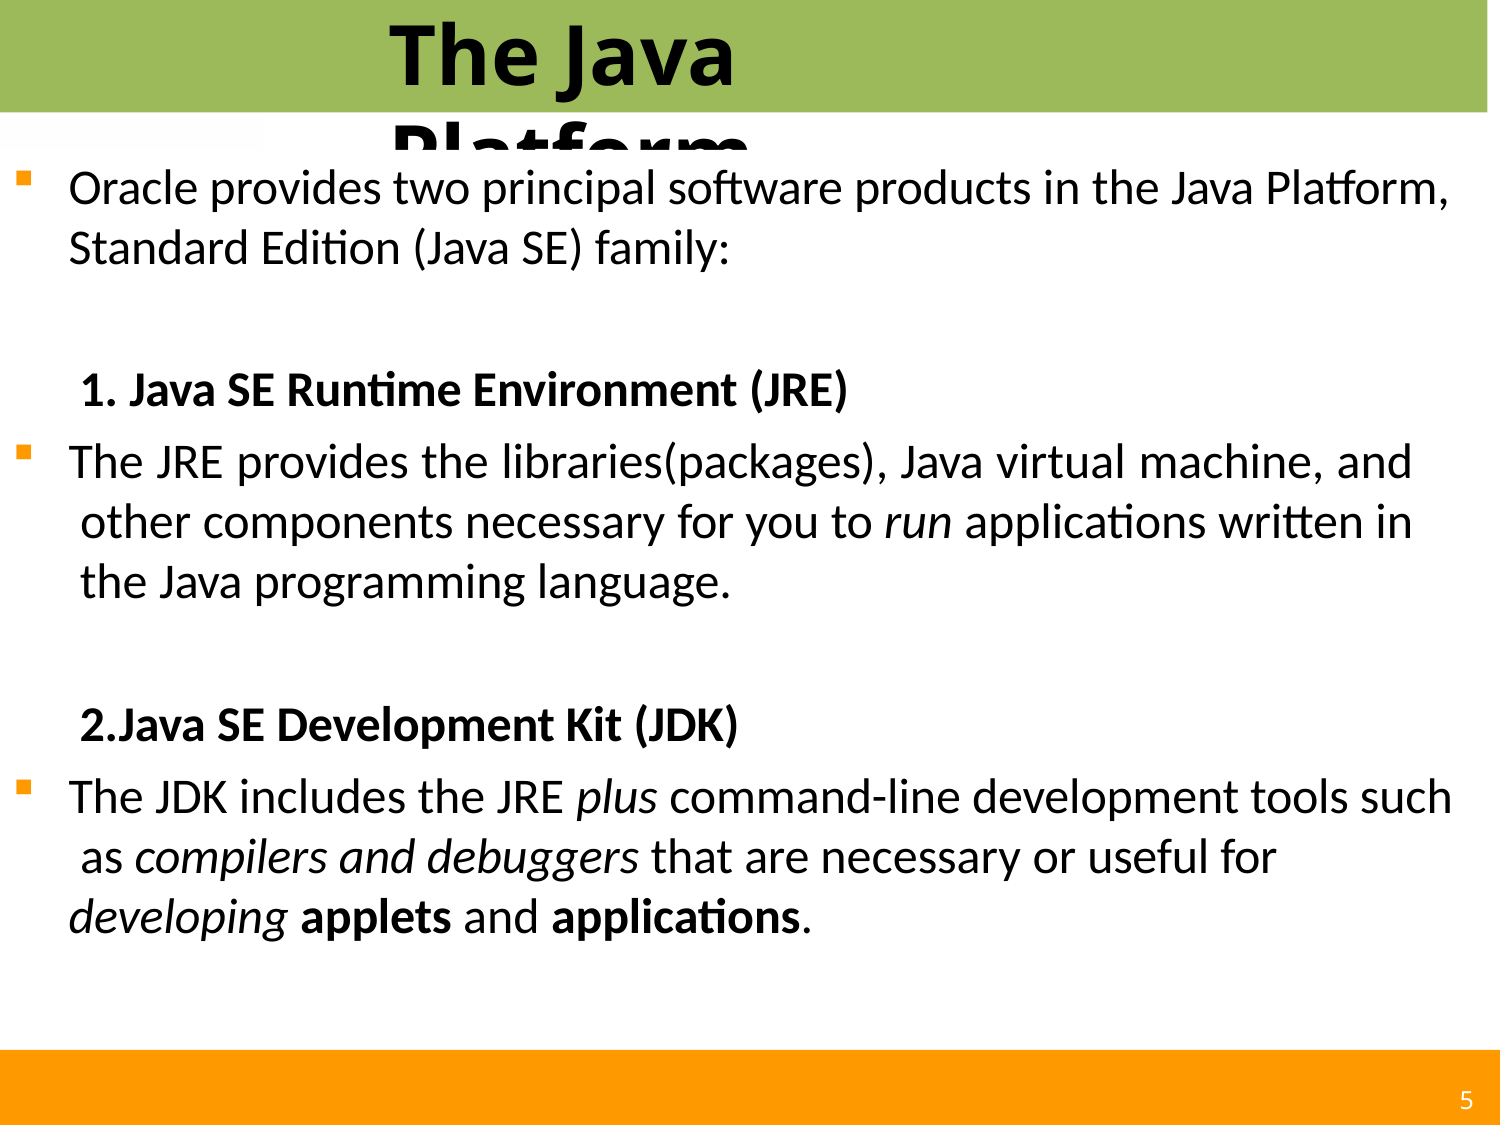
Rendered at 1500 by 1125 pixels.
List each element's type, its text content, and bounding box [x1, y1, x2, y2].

text_box Oracle provides two principal software products in the Java Platform, Standard Edition (Java SE) family: Java SE Runtime Environment (JRE) The JRE provides the libraries(packages), Java virtual machine, and other components necessary for you to run applications written in the Java programming language. 2.Java SE Development Kit (JDK) The JDK includes the JRE plus command-line development tools such as compilers and debuggers that are necessary or useful for developing applets and applications. [10, 197, 1468, 944]
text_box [0, 0, 1488, 188]
text_box [0, 149, 1494, 988]
text_box 5 [1457, 1082, 1475, 1115]
